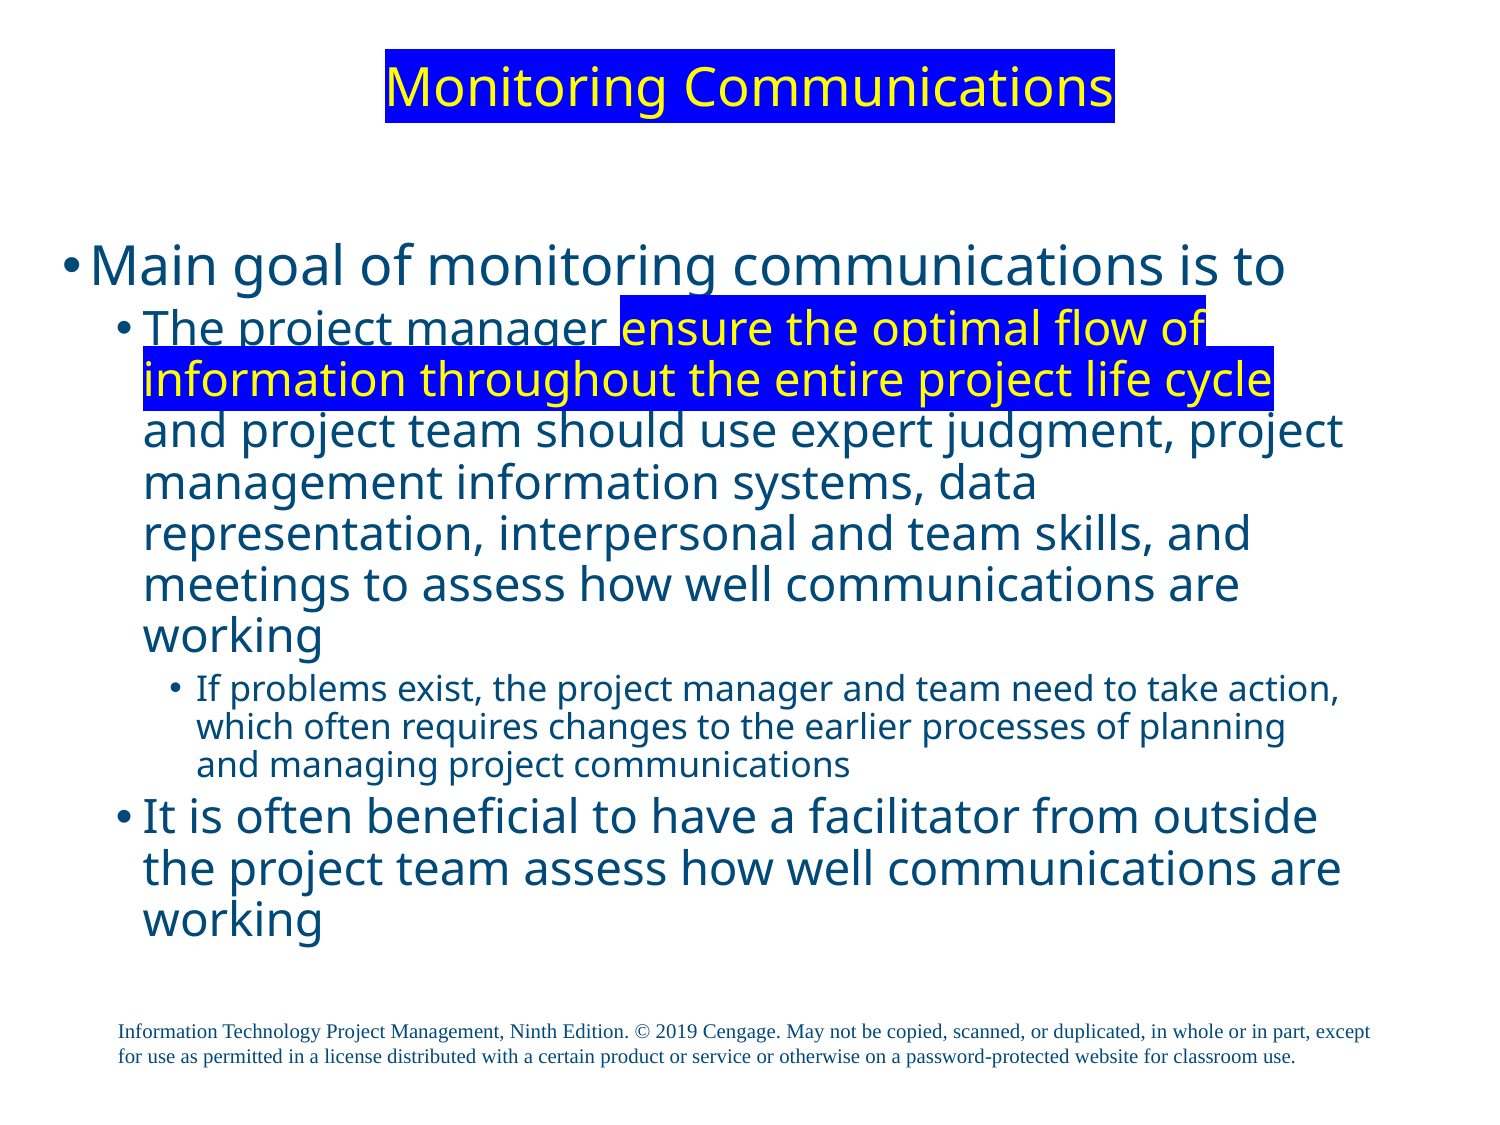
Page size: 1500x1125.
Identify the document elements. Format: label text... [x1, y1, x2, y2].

list Main goal of monitoring communications is to The project manager ensure the optimal flow of information throughout the entire project life cycle and project team should use expert judgment, project management information systems, data representation, interpersonal and team skills, and meetings to assess how well communications are working If problems exist, the project manager and team need to take action, which often requires changes to the earlier processes of planning and managing project communications It is often beneficial to have a facilitator from outside the project team assess how well communications are working [62, 237, 1357, 952]
title Monitoring Communications [103, 59, 1397, 278]
footer Information Technology Project Management, Ninth Edition. © 2019 Cengage. May not be copied, scanned, or duplicated, in whole or in part, except for use as permitted in a license distributed with a certain product or service or otherwise on a password-protected website for classroom use. [103, 1009, 1397, 1070]
